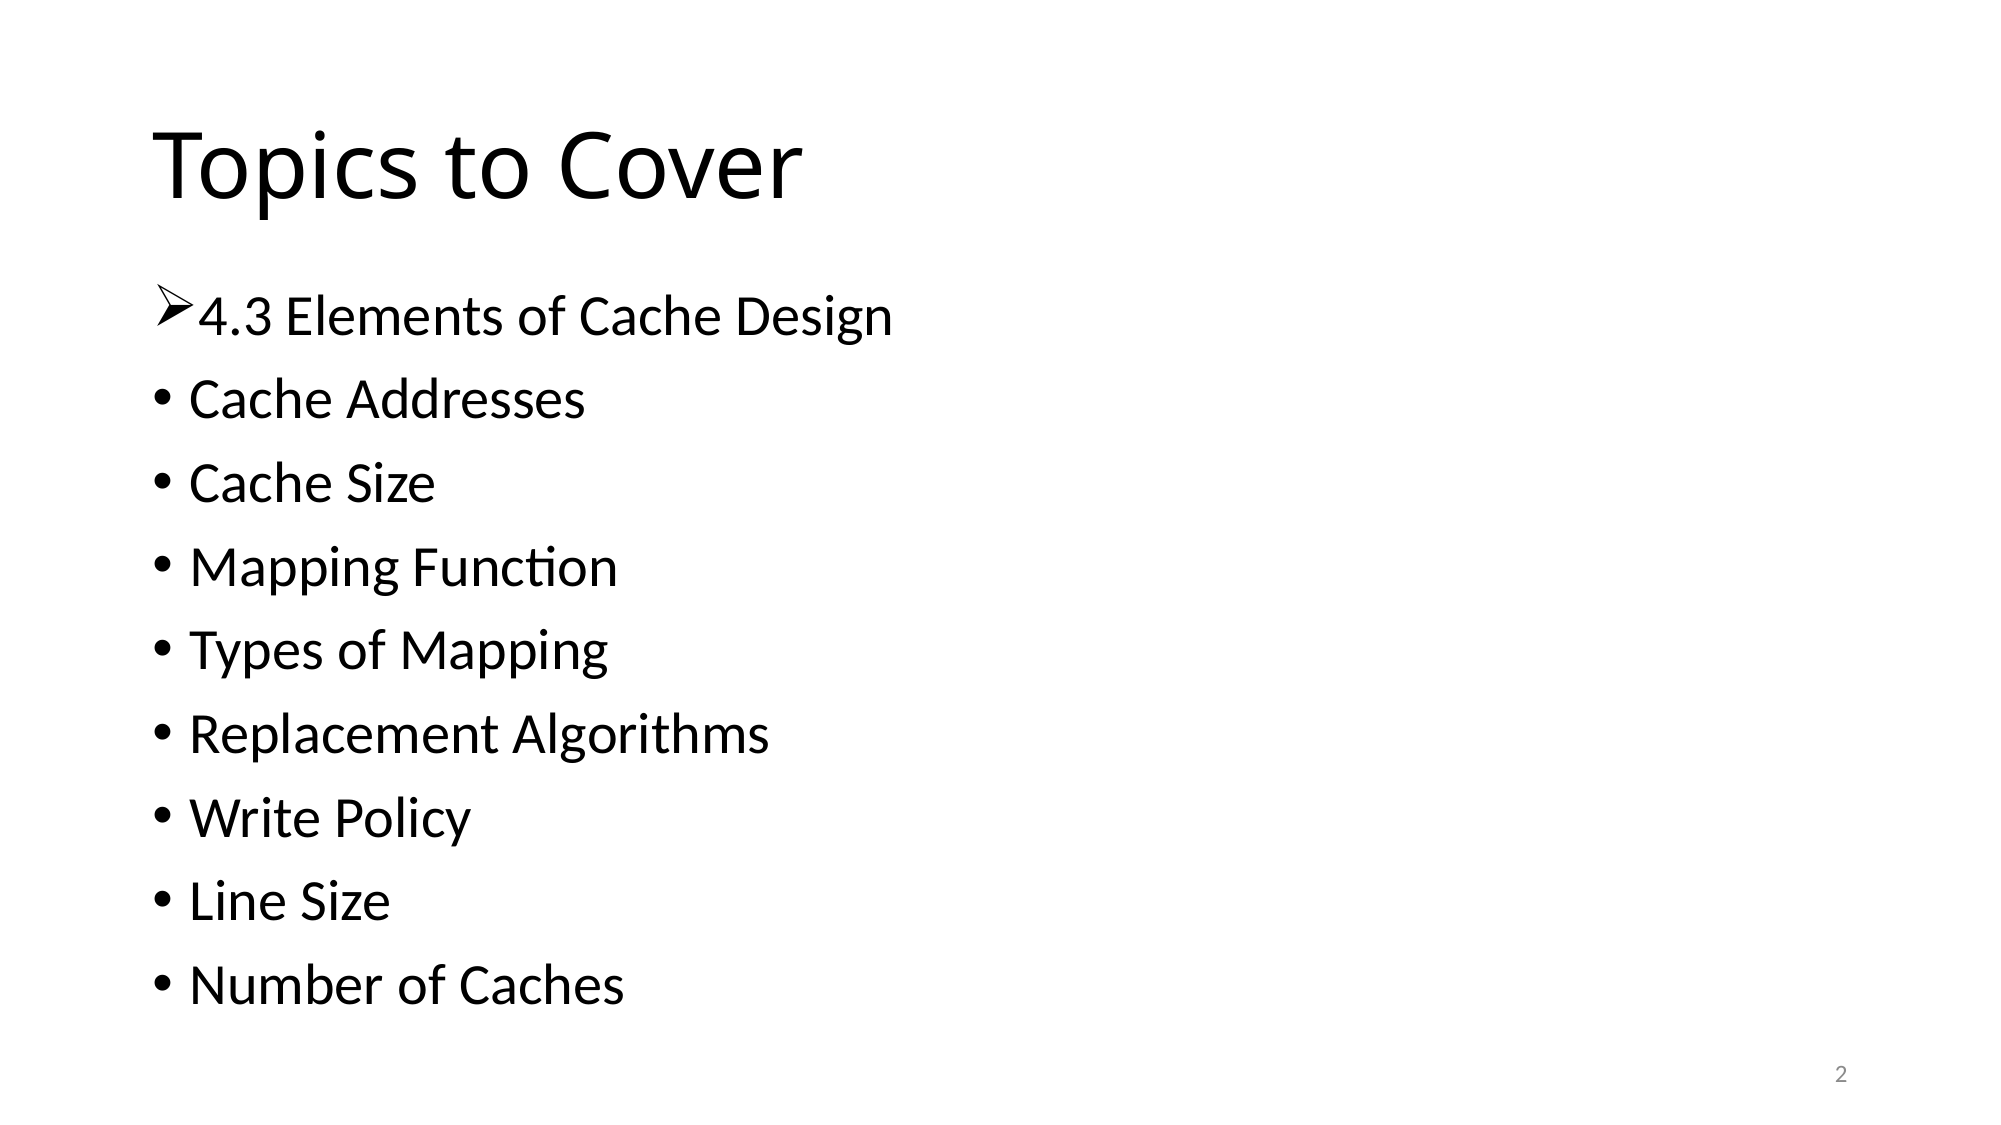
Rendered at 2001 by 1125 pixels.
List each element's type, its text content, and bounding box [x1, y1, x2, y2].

slide_number 2 [1412, 1042, 1863, 1103]
title Topics to Cover [137, 59, 1863, 277]
list 4.3 Elements of Cache Design Cache Addresses Cache Size Mapping Function Types of Mapping Replacement Algorithms Write Policy Line Size Number of Caches [137, 277, 1863, 1035]
